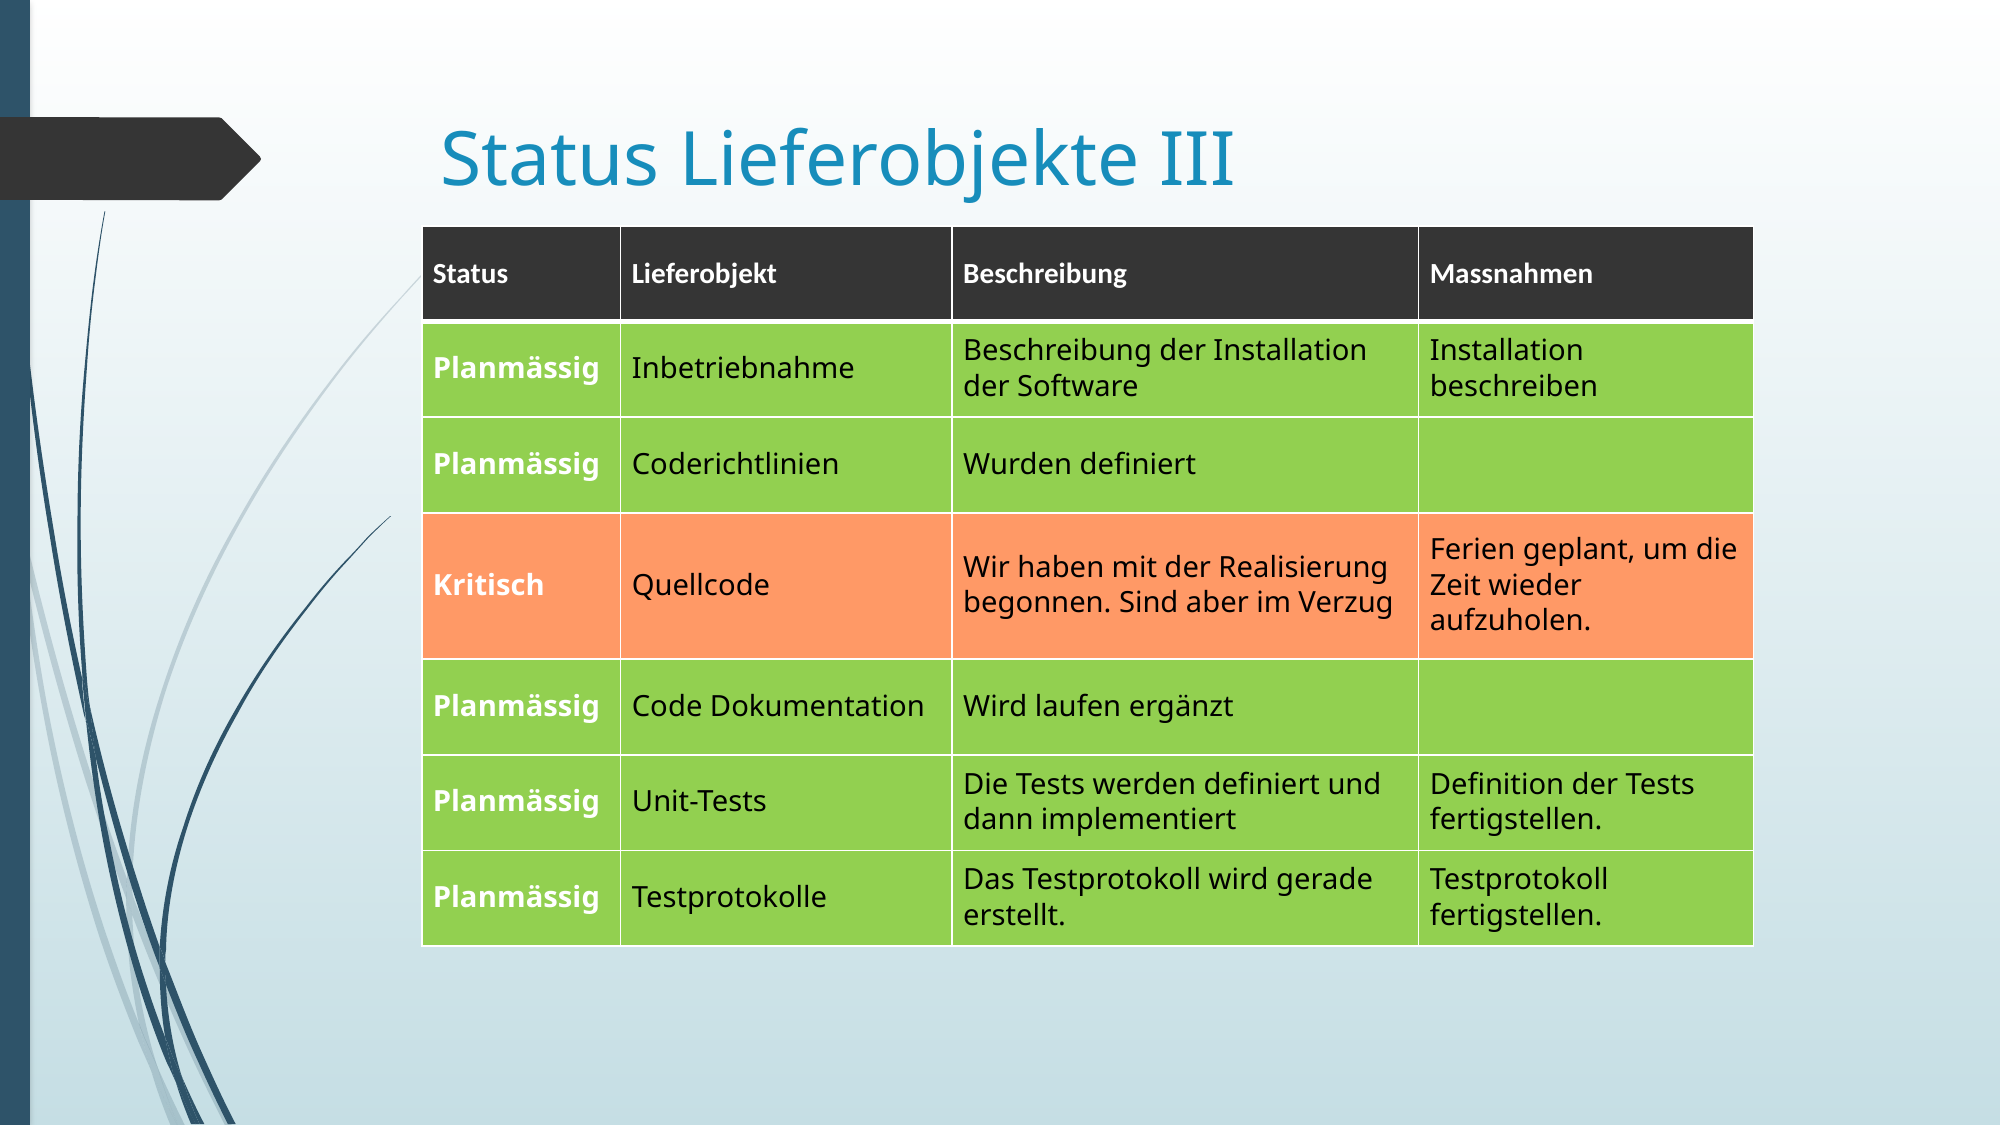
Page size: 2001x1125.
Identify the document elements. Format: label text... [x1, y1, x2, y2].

table_cell Planmässig [423, 660, 620, 754]
table_cell Wurden definiert [953, 418, 1418, 512]
table_cell Code Dokumentation [621, 660, 951, 754]
table_cell Planmässig [423, 418, 620, 512]
table_cell Testprotokolle [621, 851, 951, 945]
table_cell Unit-Tests [621, 756, 951, 850]
table_header Massnahmen [1419, 227, 1753, 319]
table_cell Testprotokoll fertigstellen. [1419, 851, 1753, 945]
table_header Status [423, 227, 620, 319]
table_cell Definition der Tests fertigstellen. [1419, 756, 1753, 850]
table_cell Coderichtlinien [621, 418, 951, 512]
table_cell Inbetriebnahme [621, 324, 951, 416]
table_cell Planmässig [423, 324, 620, 416]
table_cell Ferien geplant, um die Zeit wieder aufzuholen. [1419, 514, 1753, 658]
table_cell Beschreibung der Installation der Software [953, 324, 1418, 416]
table_header Lieferobjekt [621, 227, 951, 319]
table_cell [1419, 660, 1753, 754]
table_cell Quellcode [621, 514, 951, 658]
table_cell Planmässig [423, 756, 620, 850]
table_header Beschreibung [953, 227, 1418, 319]
table_cell Wir haben mit der Realisierung begonnen. Sind aber im Verzug [953, 514, 1418, 658]
table_cell Planmässig [423, 851, 620, 945]
title Status Lieferobjekte III [425, 102, 1888, 313]
table_cell Kritisch [423, 514, 620, 658]
table_cell Das Testprotokoll wird gerade erstellt. [953, 851, 1418, 945]
table_cell Wird laufen ergänzt [953, 660, 1418, 754]
table_cell Die Tests werden definiert und dann implementiert [953, 756, 1418, 850]
table_cell Installation beschreiben [1419, 324, 1753, 416]
table_cell [1419, 418, 1753, 512]
